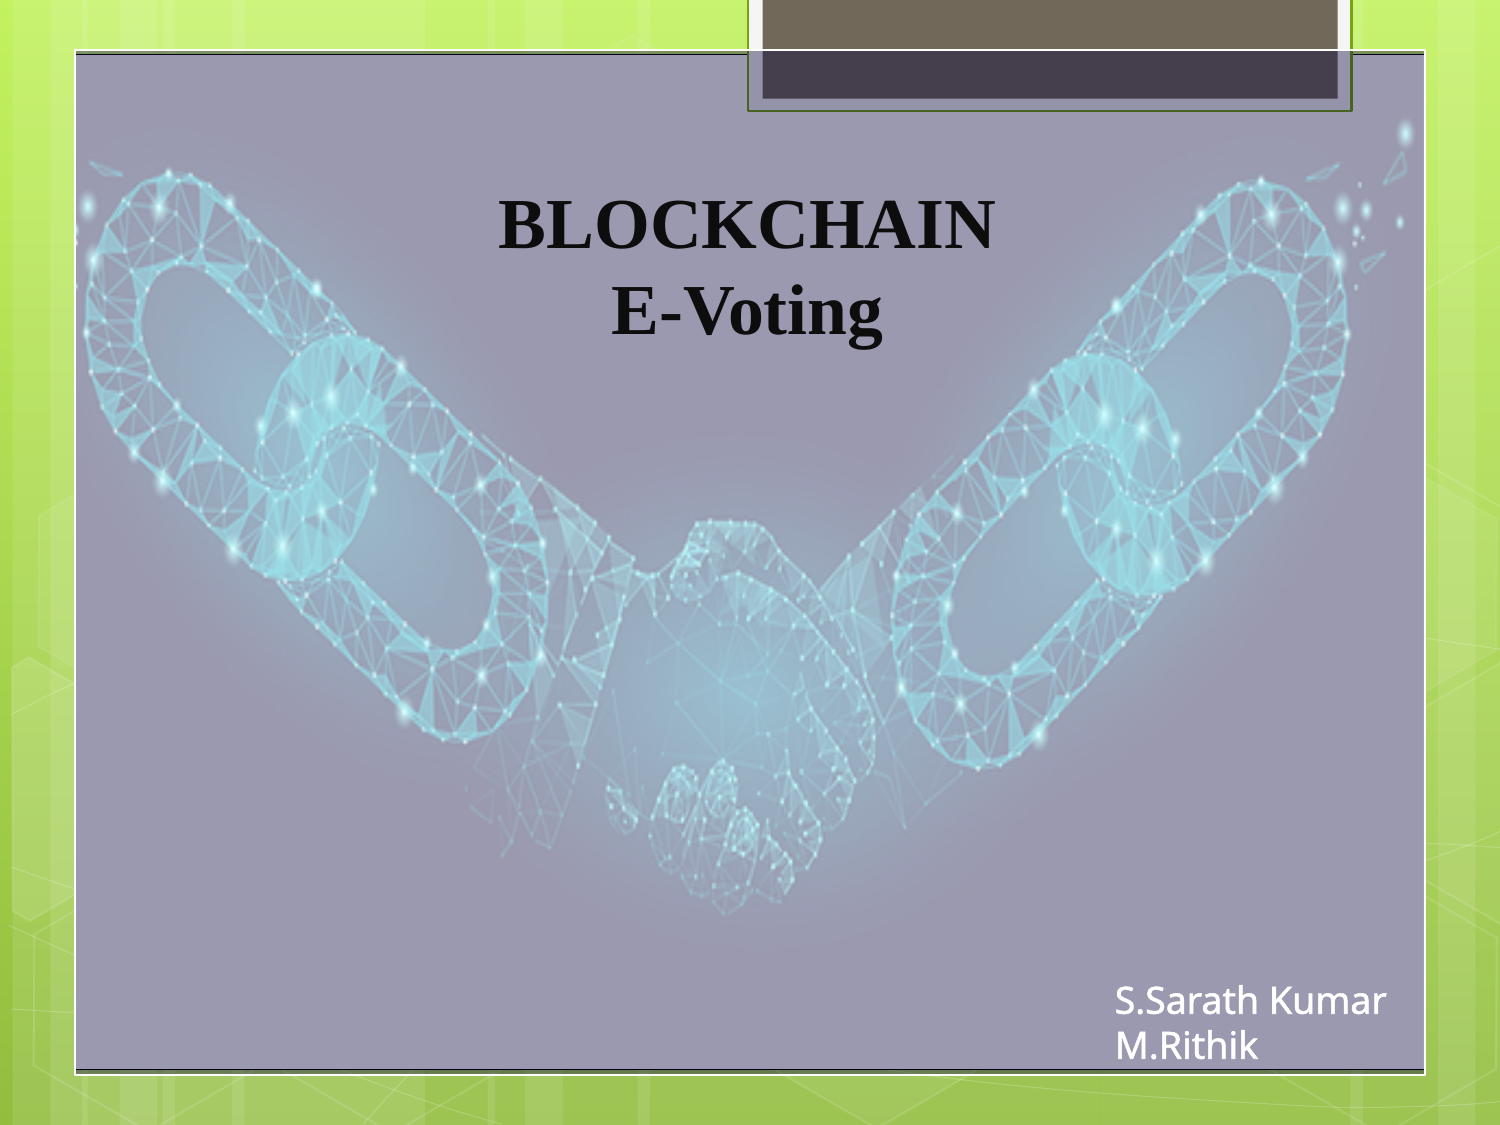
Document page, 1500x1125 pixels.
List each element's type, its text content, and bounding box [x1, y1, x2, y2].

text_box [74, 49, 1426, 1076]
text_box S.Sarath Kumar M.Rithik [1100, 968, 1425, 1074]
title BLOCKCHAIN E-Voting [171, 168, 1324, 357]
